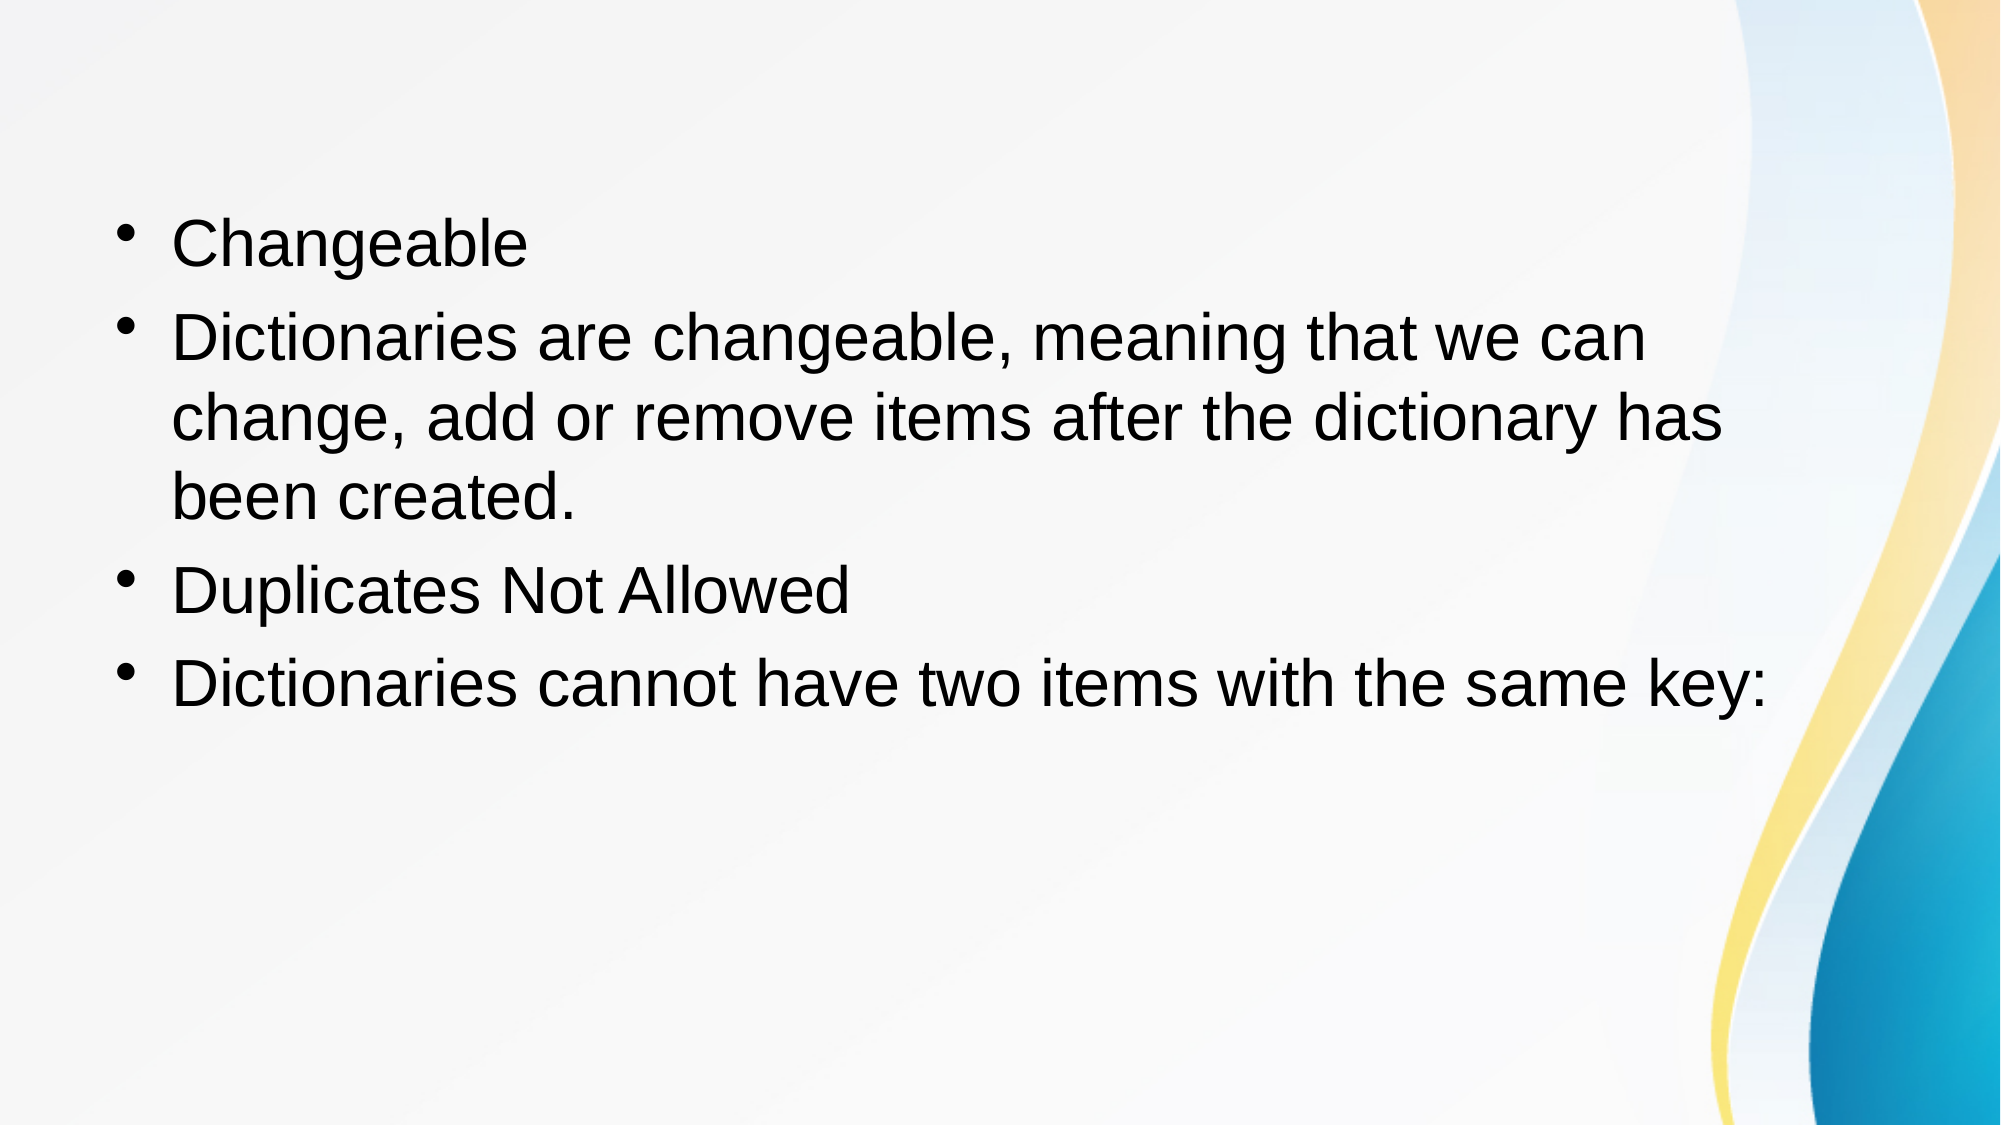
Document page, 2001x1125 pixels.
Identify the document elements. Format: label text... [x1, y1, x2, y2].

picture [0, 0, 2001, 1125]
list Changeable Dictionaries are changeable, meaning that we can change, add or remove items after the dictionary has been created. Duplicates Not Allowed Dictionaries cannot have two items with the same key: [99, 192, 1901, 1006]
